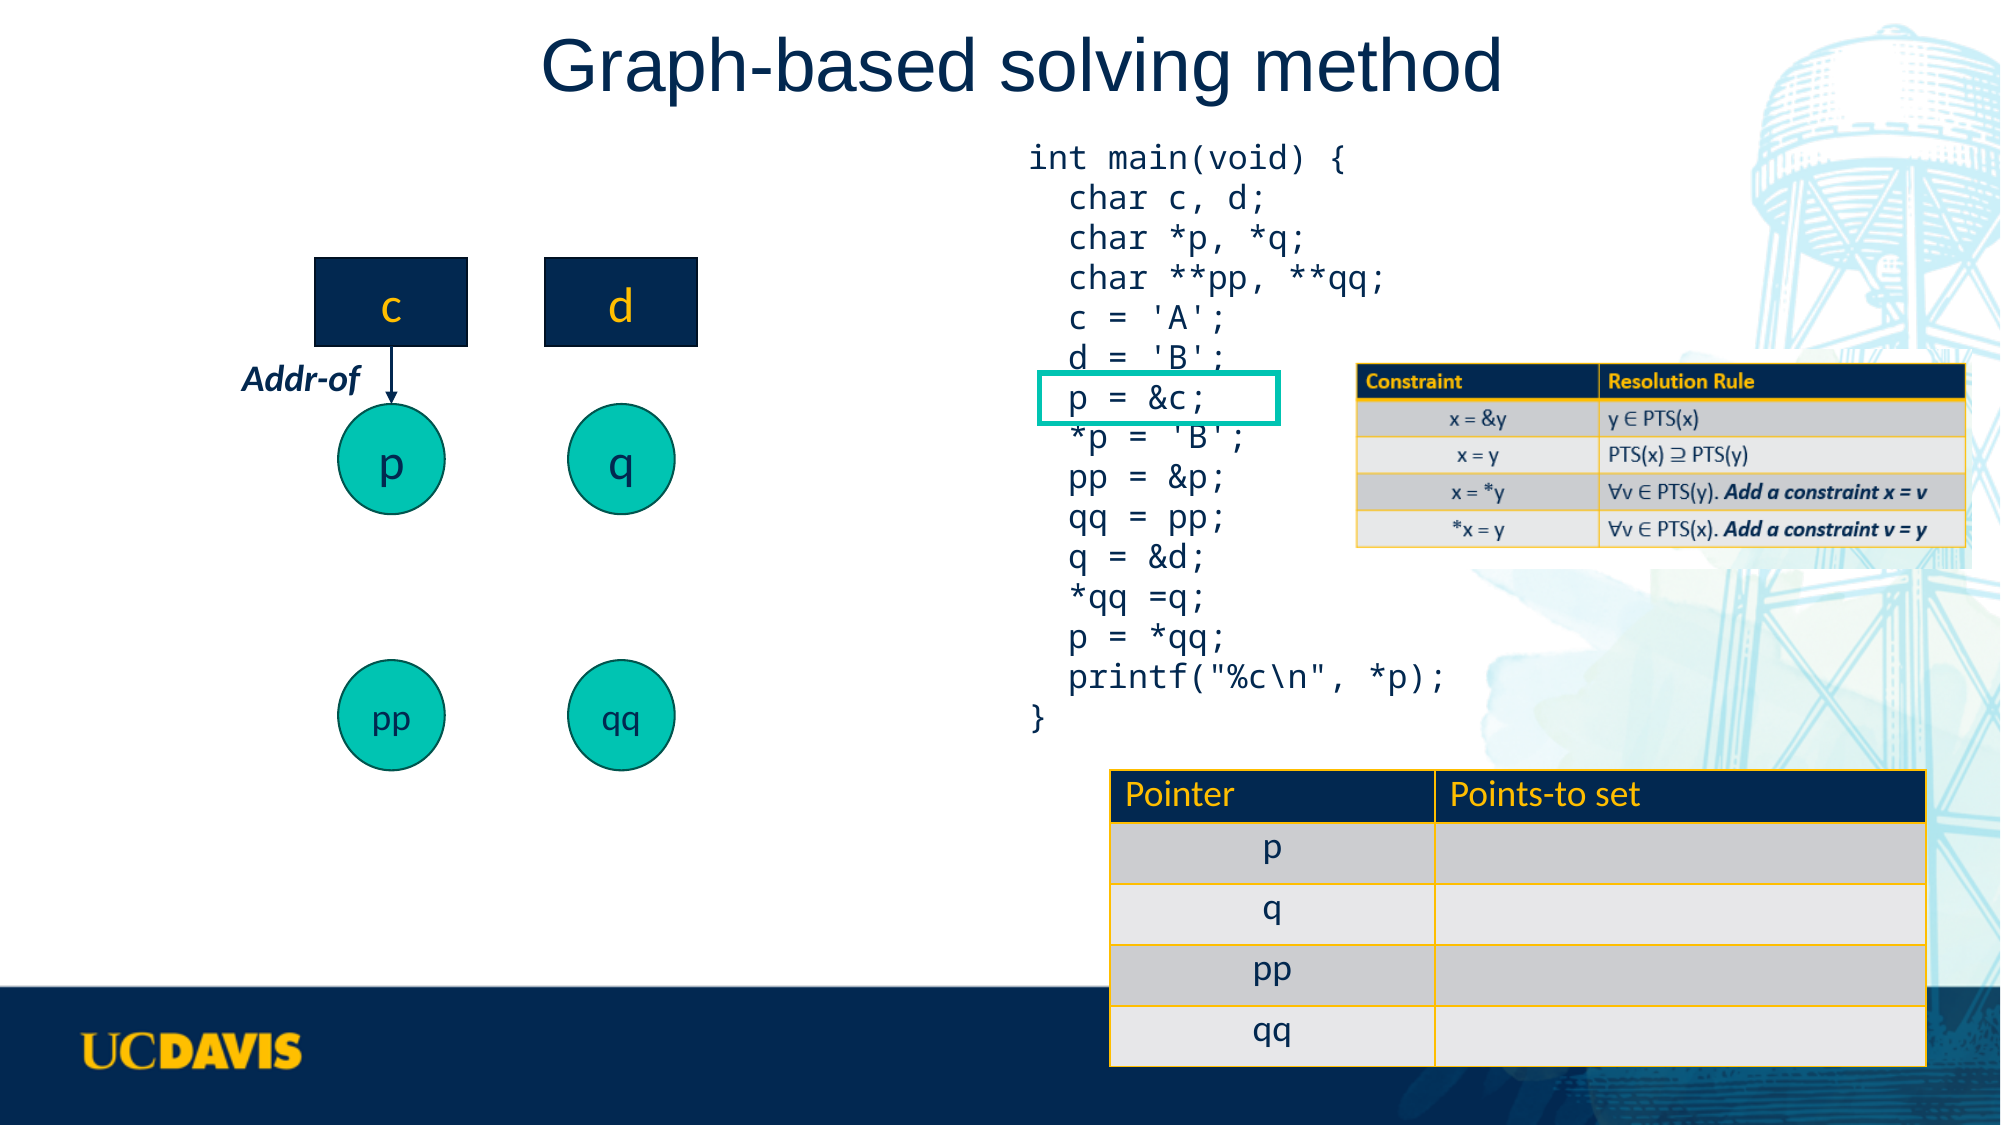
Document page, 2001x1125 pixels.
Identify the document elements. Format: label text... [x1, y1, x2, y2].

table_cell [1436, 1007, 1925, 1066]
text_box p [337, 403, 446, 516]
title Graph-based solving method [0, 0, 2000, 115]
list [62, 128, 987, 957]
table_cell qq [1111, 1007, 1434, 1066]
table_header Points-to set [1436, 771, 1925, 822]
table_cell q [1111, 885, 1434, 944]
table_cell [1436, 885, 1925, 944]
text_box d [544, 257, 698, 347]
list int main(void) { char c, d; char *p, *q; char **pp, **qq; c = 'A'; d = 'B'; p = &c; *p = 'B'; pp = &p; qq = pp; q = &d; *qq =q; p = *qq; printf("%c\n", *p); } [1013, 128, 1938, 957]
table_cell p [1111, 824, 1434, 883]
text_box q [567, 402, 676, 516]
text_box [1038, 372, 1279, 425]
text_box c [314, 257, 468, 347]
text_box pp [337, 659, 446, 772]
table_cell [1436, 946, 1925, 1005]
picture [0, 0, 2001, 1125]
table_cell [1436, 824, 1925, 883]
table_header Pointer [1111, 771, 1434, 822]
text_box qq [567, 659, 676, 772]
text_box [225, 346, 392, 407]
table_cell pp [1111, 946, 1434, 1005]
